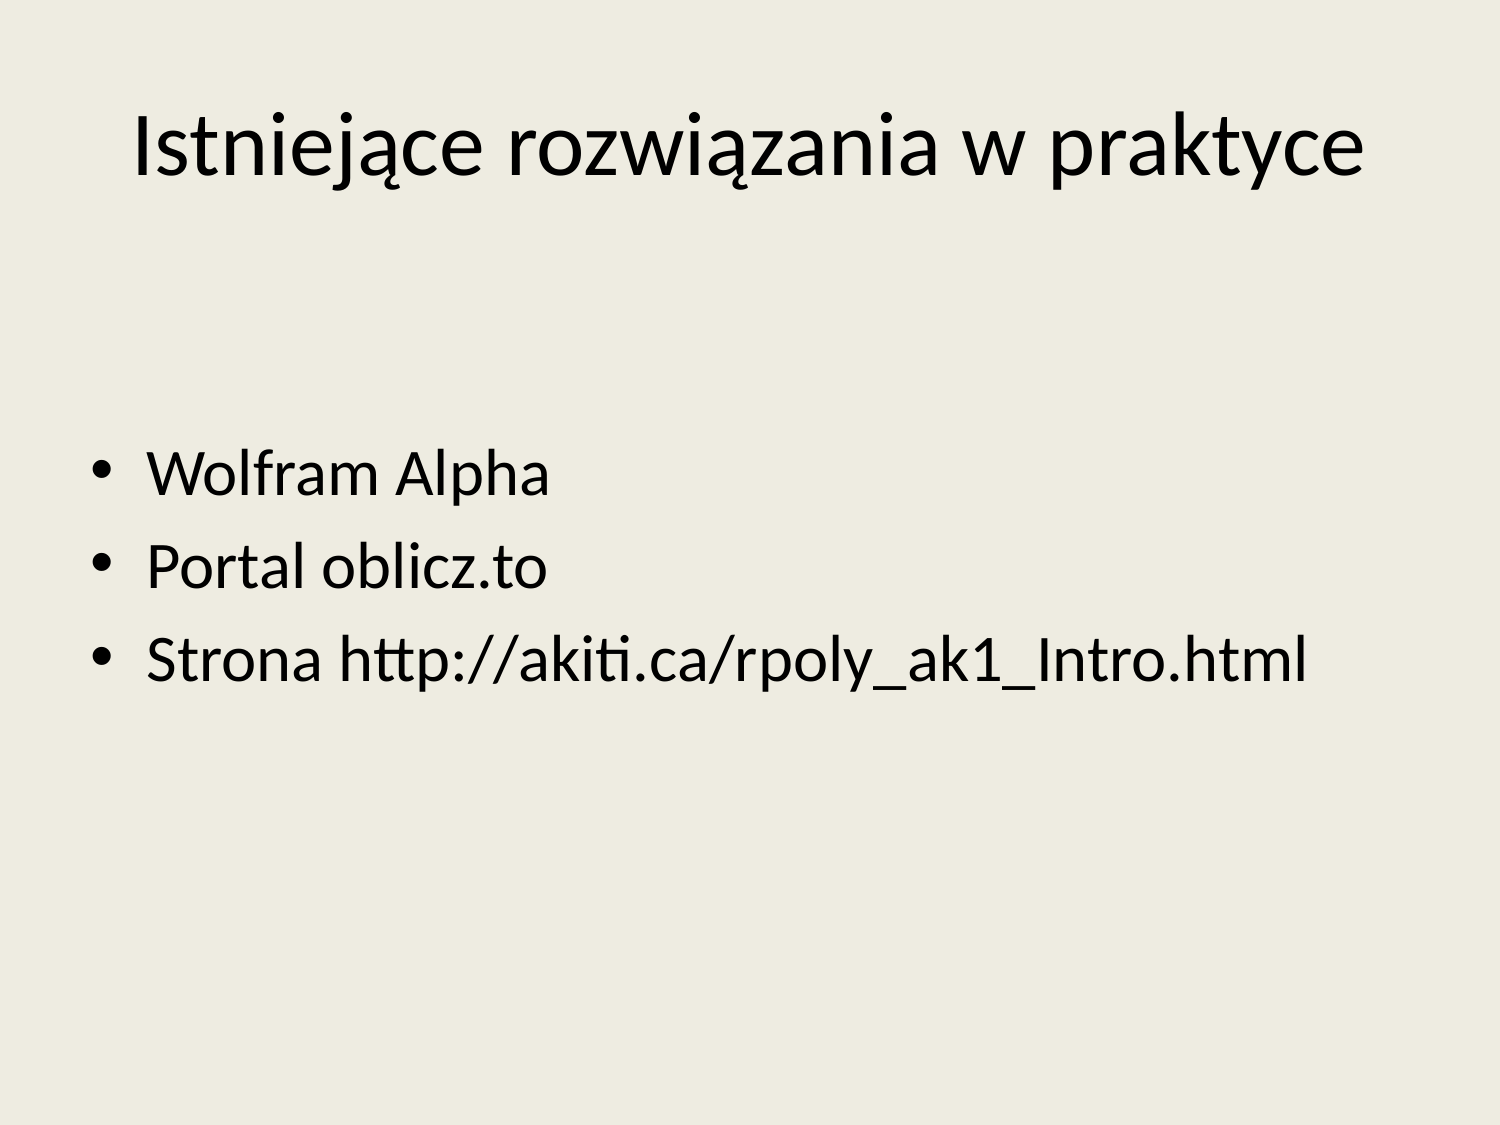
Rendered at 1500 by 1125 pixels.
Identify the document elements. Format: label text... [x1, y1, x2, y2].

title Istniejące rozwiązania w praktyce [75, 45, 1425, 233]
list Wolfram Alpha Portal oblicz.to Strona http://akiti.ca/rpoly_ak1_Intro.html [75, 420, 1425, 1005]
